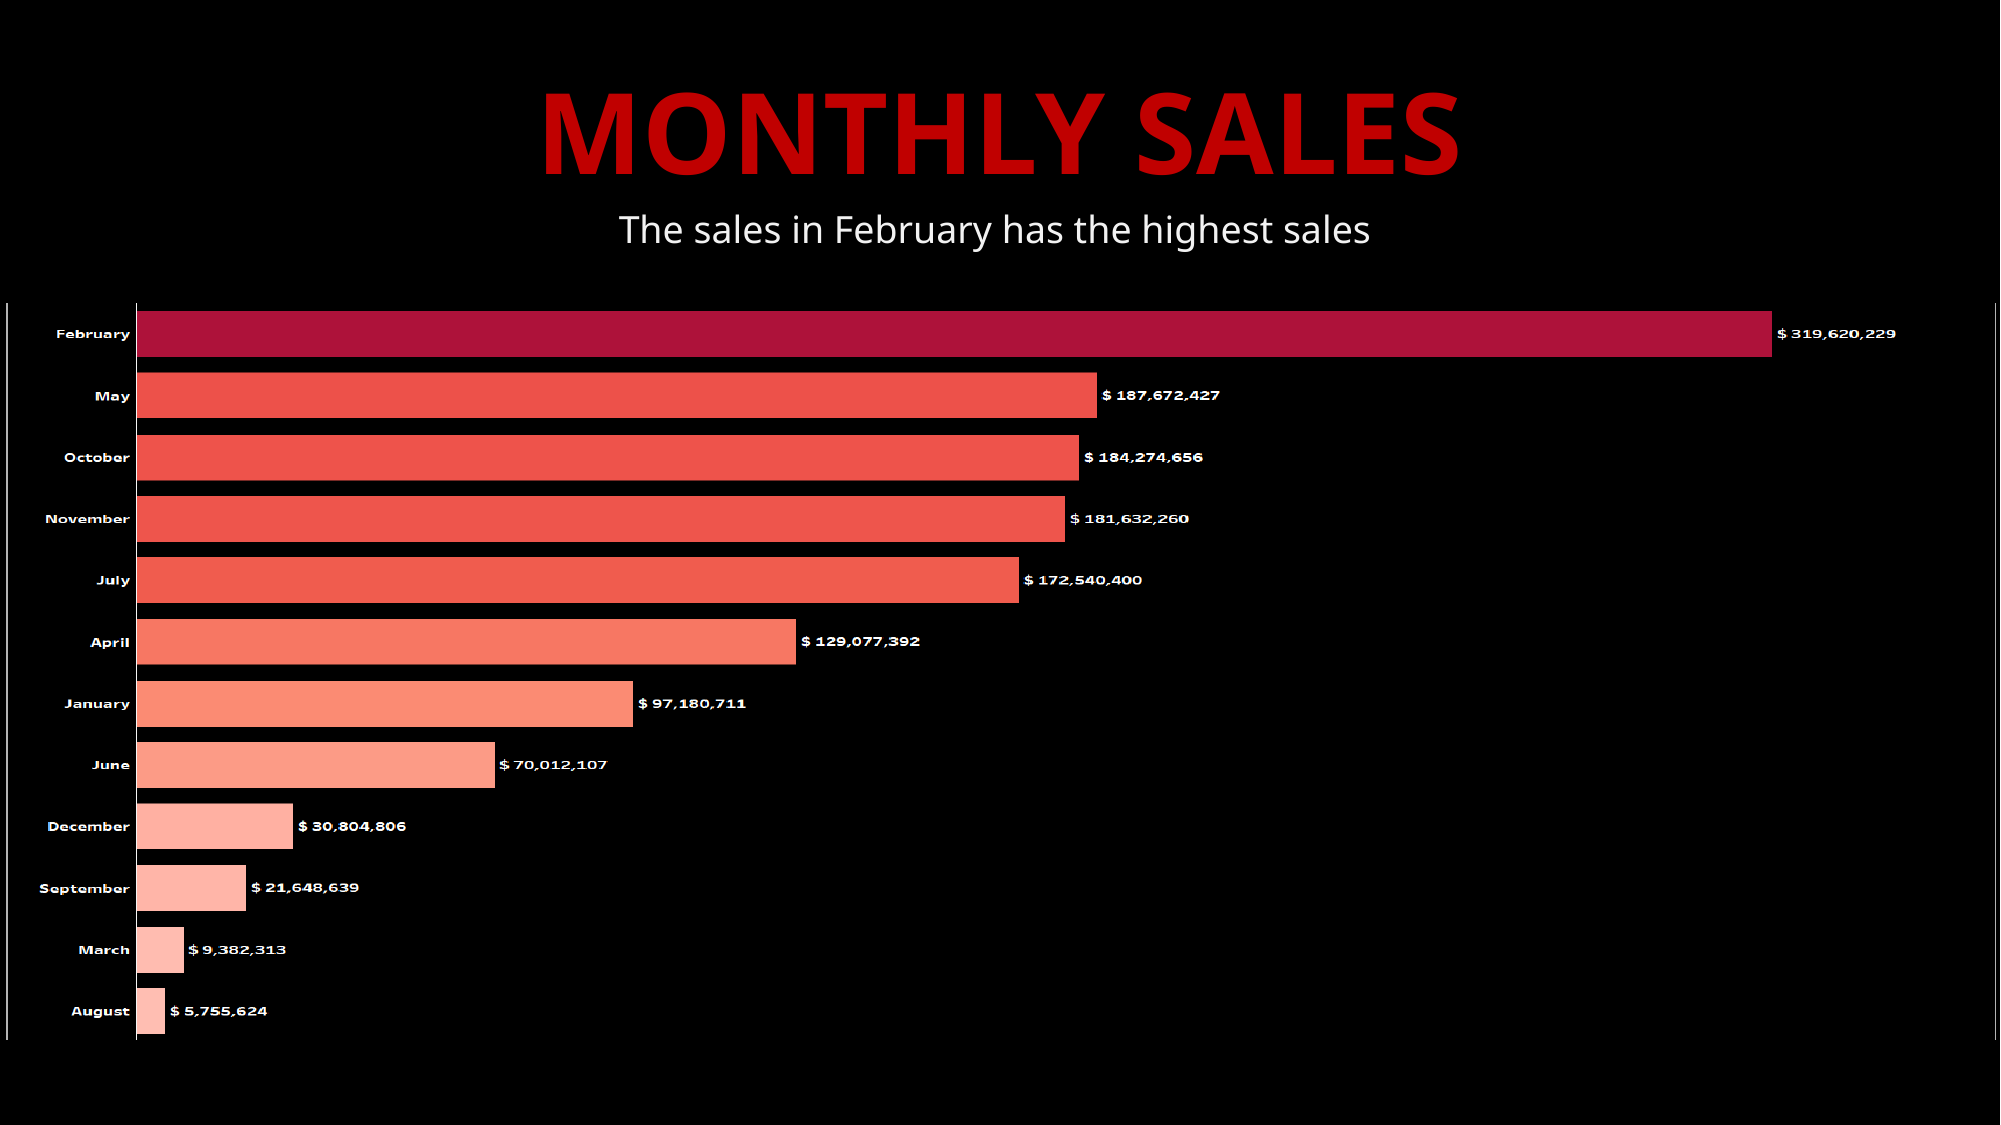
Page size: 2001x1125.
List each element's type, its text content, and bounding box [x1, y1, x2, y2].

text_box The sales in February has the highest sales [500, 198, 1500, 259]
text_box MONTHLY SALES [0, 62, 2000, 198]
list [0, 302, 2000, 1040]
